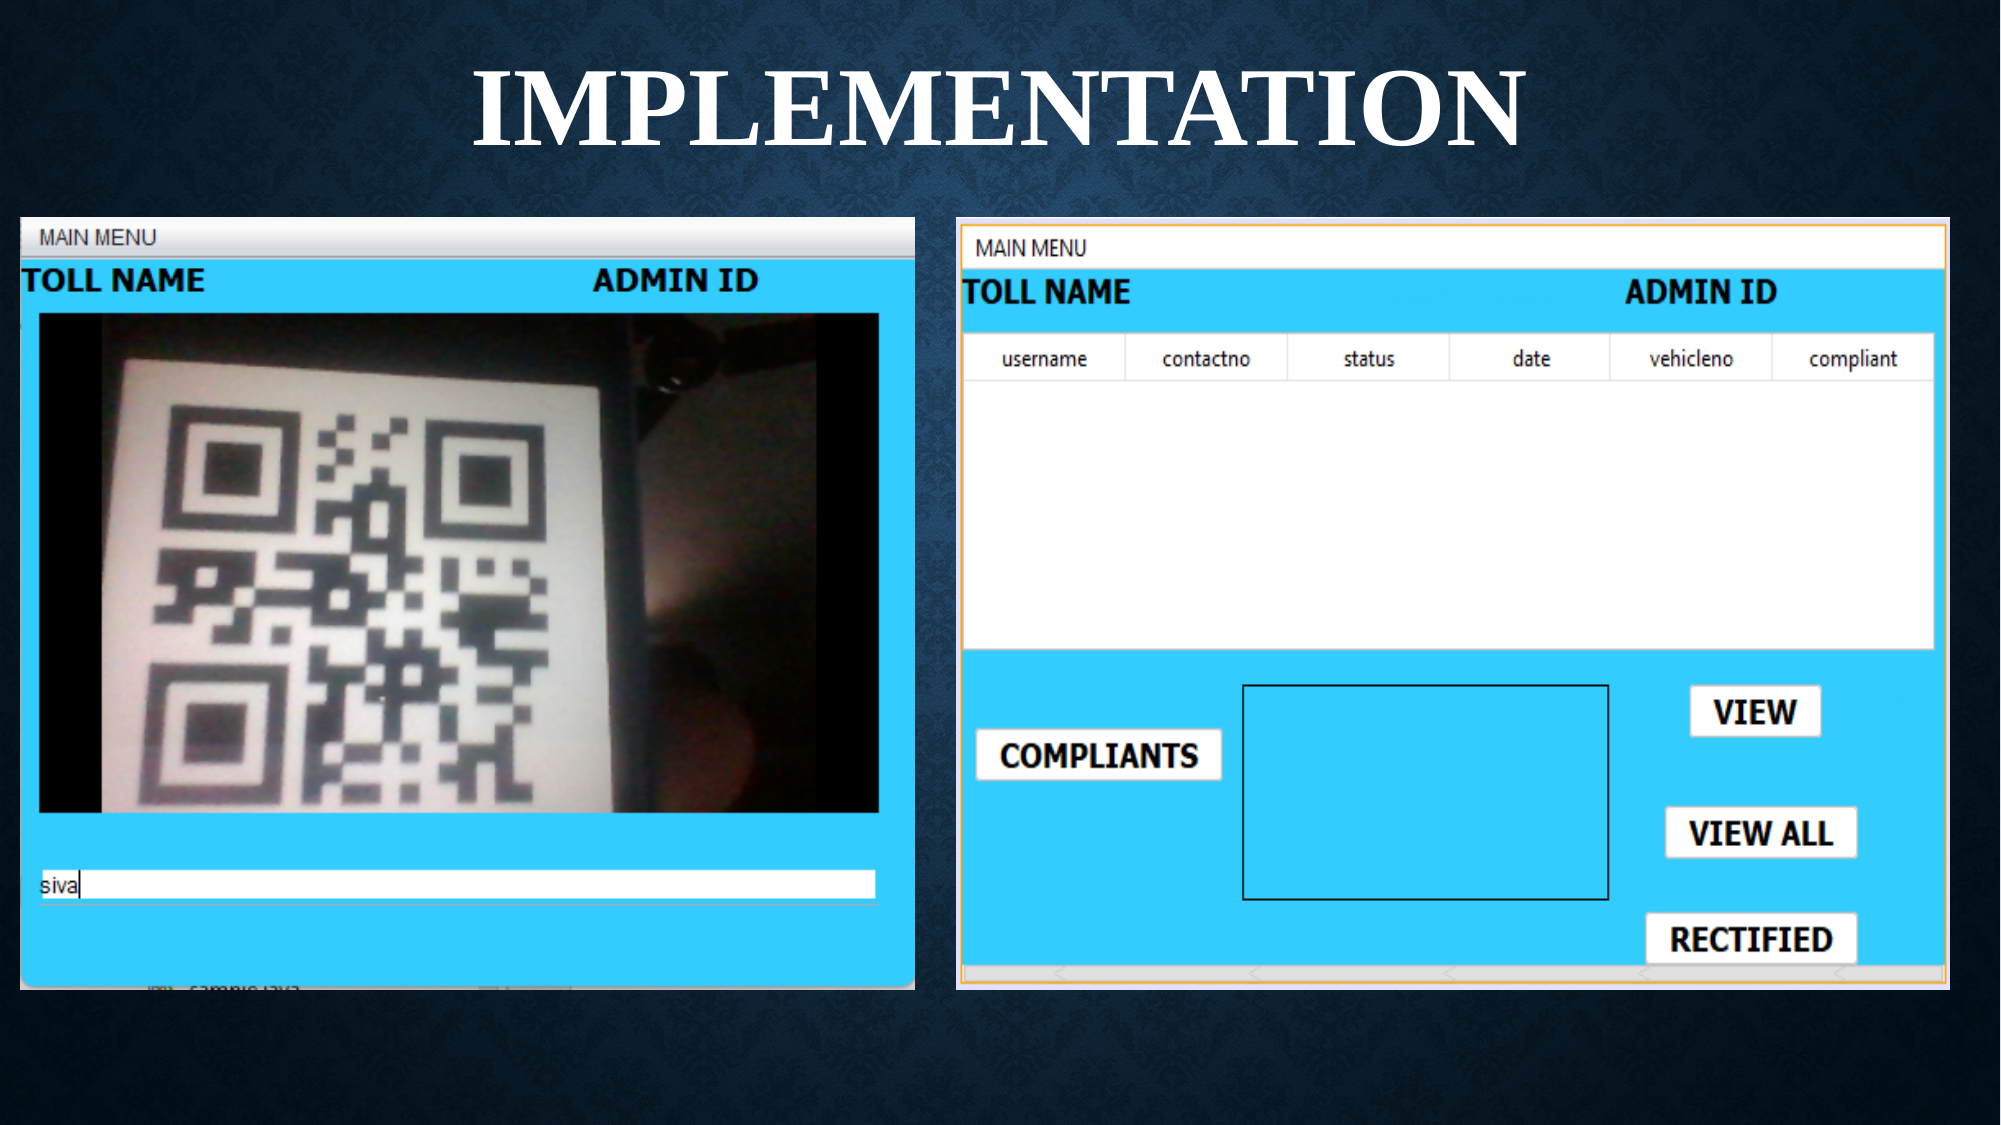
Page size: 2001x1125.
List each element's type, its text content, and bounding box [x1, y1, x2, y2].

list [20, 216, 915, 991]
title IMPLEMENTATION [150, 0, 1849, 218]
picture [956, 216, 1951, 991]
